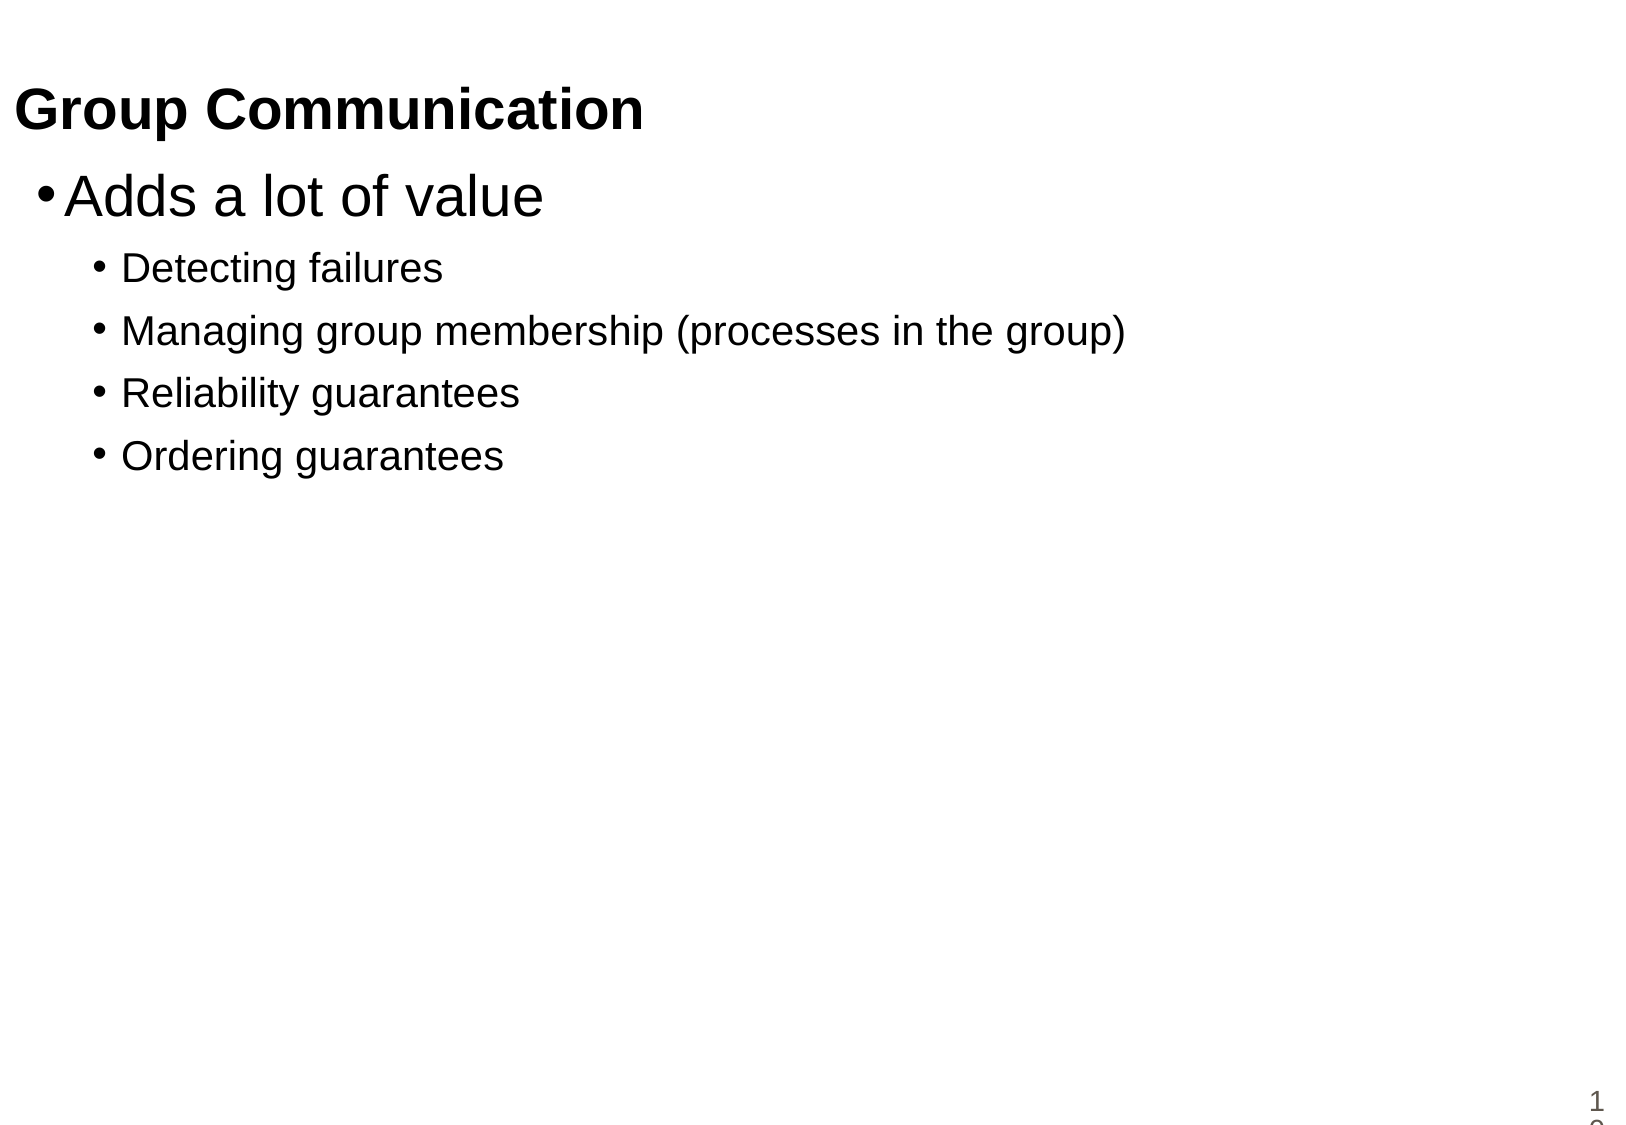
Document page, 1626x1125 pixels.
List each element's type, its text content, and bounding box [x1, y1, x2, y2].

title Group Communication [0, 0, 1625, 149]
slide_number 10 [1573, 1074, 1625, 1125]
list Adds a lot of value Detecting failures Managing group membership (processes in the group) Reliability guarantees Ordering guarantees [0, 149, 1625, 1076]
